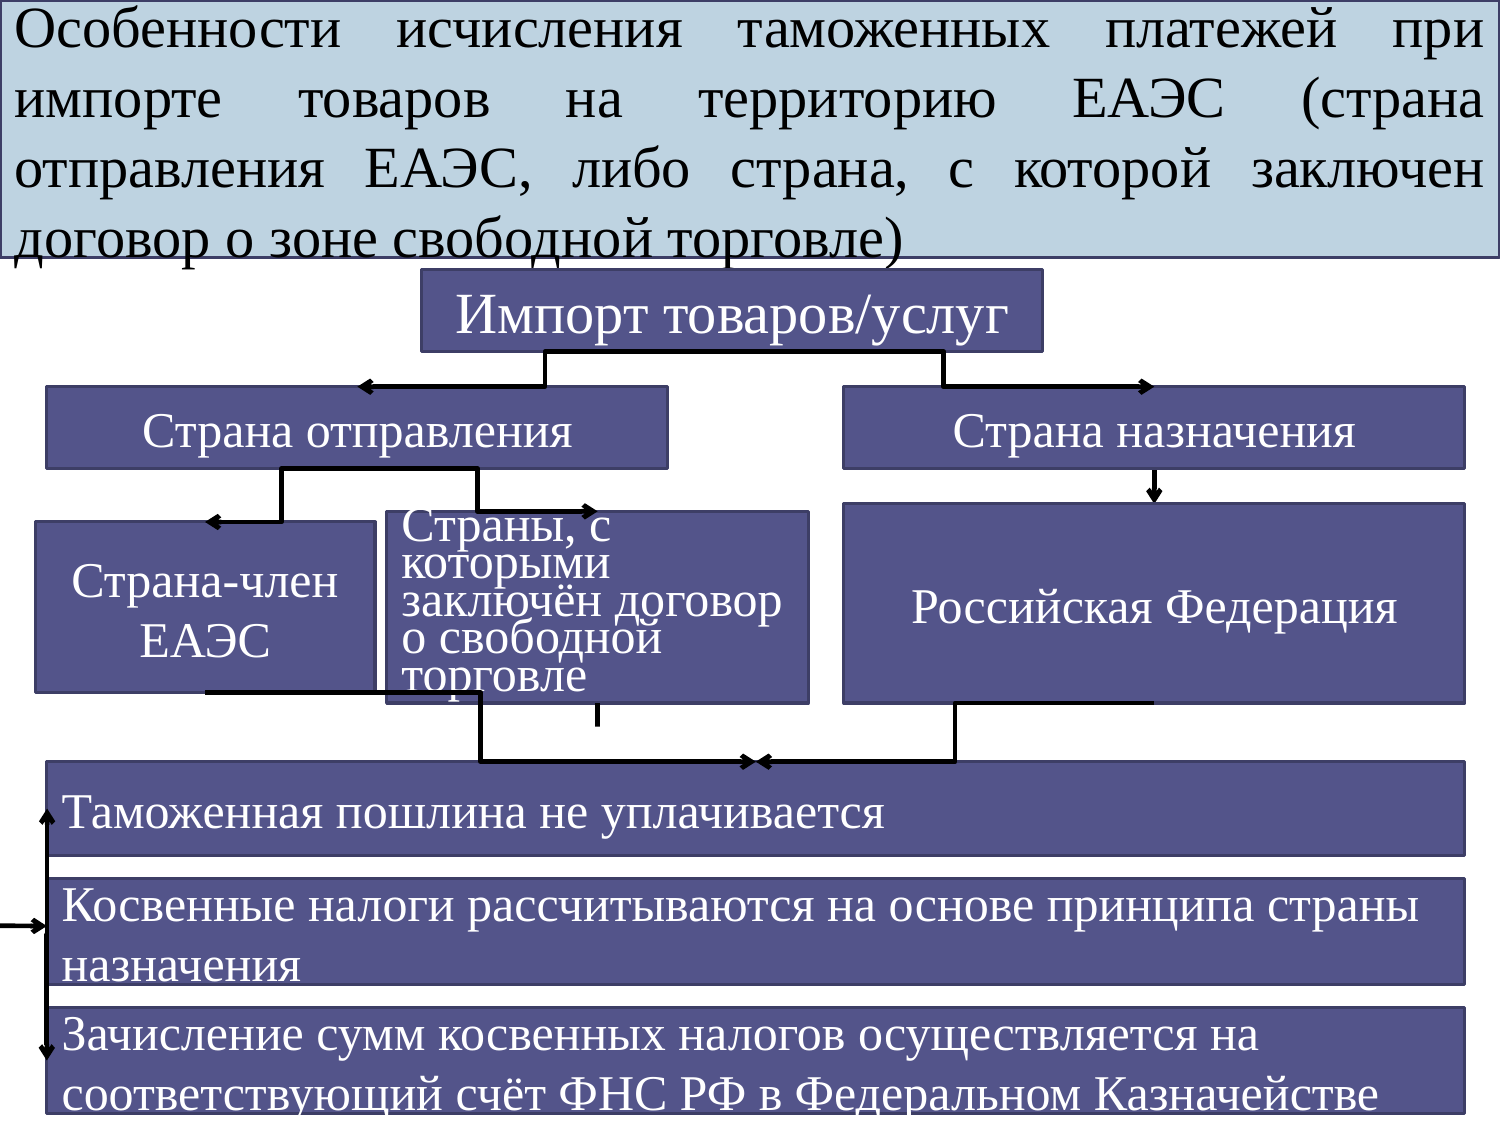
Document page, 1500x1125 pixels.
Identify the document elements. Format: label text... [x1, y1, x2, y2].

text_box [0, 269, 1466, 1114]
text_box Особенности исчисления таможенных платежей при импорте товаров на территорию ЕАЭС (страна отправления ЕАЭС, либо страна, с которой заключен договор о зоне свободной торговле) [0, 0, 1500, 259]
